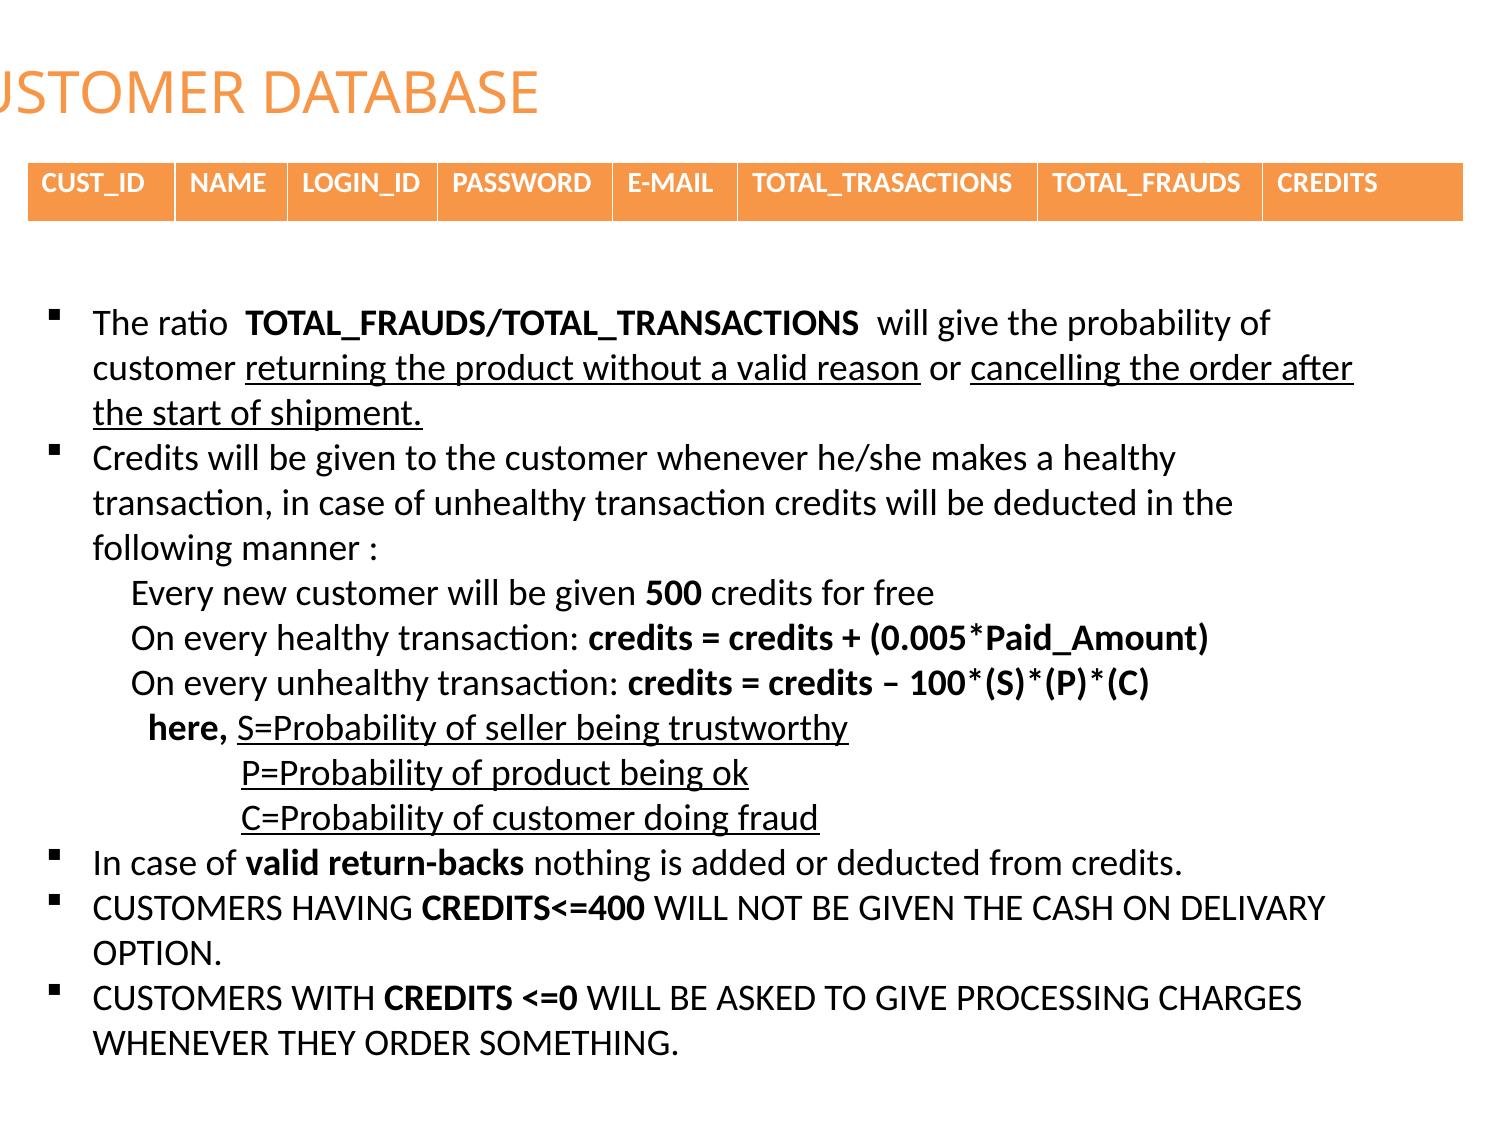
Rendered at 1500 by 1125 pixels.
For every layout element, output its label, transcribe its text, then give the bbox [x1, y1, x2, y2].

table_header CREDITS [1263, 163, 1463, 221]
table_header TOTAL_FRAUDS [1038, 163, 1262, 221]
table_header TOTAL_TRASACTIONS [738, 163, 1037, 221]
table_header NAME [176, 163, 287, 221]
table_header E-MAIL [613, 163, 737, 221]
text_box CUSTOMER DATABASE [0, 48, 556, 133]
table_header LOGIN_ID [288, 163, 437, 221]
table_header PASSWORD [438, 163, 612, 221]
text_box The ratio TOTAL_FRAUDS/TOTAL_TRANSACTIONS will give the probability of customer returning the product without a valid reason or cancelling the order after the start of shipment. Credits will be given to the customer whenever he/she makes a healthy transaction, in case of unhealthy transaction credits will be deducted in the following manner : Every new customer will be given 500 credits for free On every healthy transaction: credits = credits + (0.005*Paid_Amount) On every unhealthy transaction: credits = credits – 100*(S)*(P)*(C) here, S=Probability of seller being trustworthy P=Probability of product being ok C=Probability of customer doing fraud In case of valid return-backs nothing is added or deducted from credits. CUSTOMERS HAVING CREDITS<=400 WILL NOT BE GIVEN THE CASH ON DELIVARY OPTION. CUSTOMERS WITH CREDITS <=0 WILL BE ASKED TO GIVE PROCESSING CHARGES WHENEVER THEY ORDER SOMETHING. [31, 290, 1370, 1115]
table_header CUST_ID [28, 163, 174, 221]
